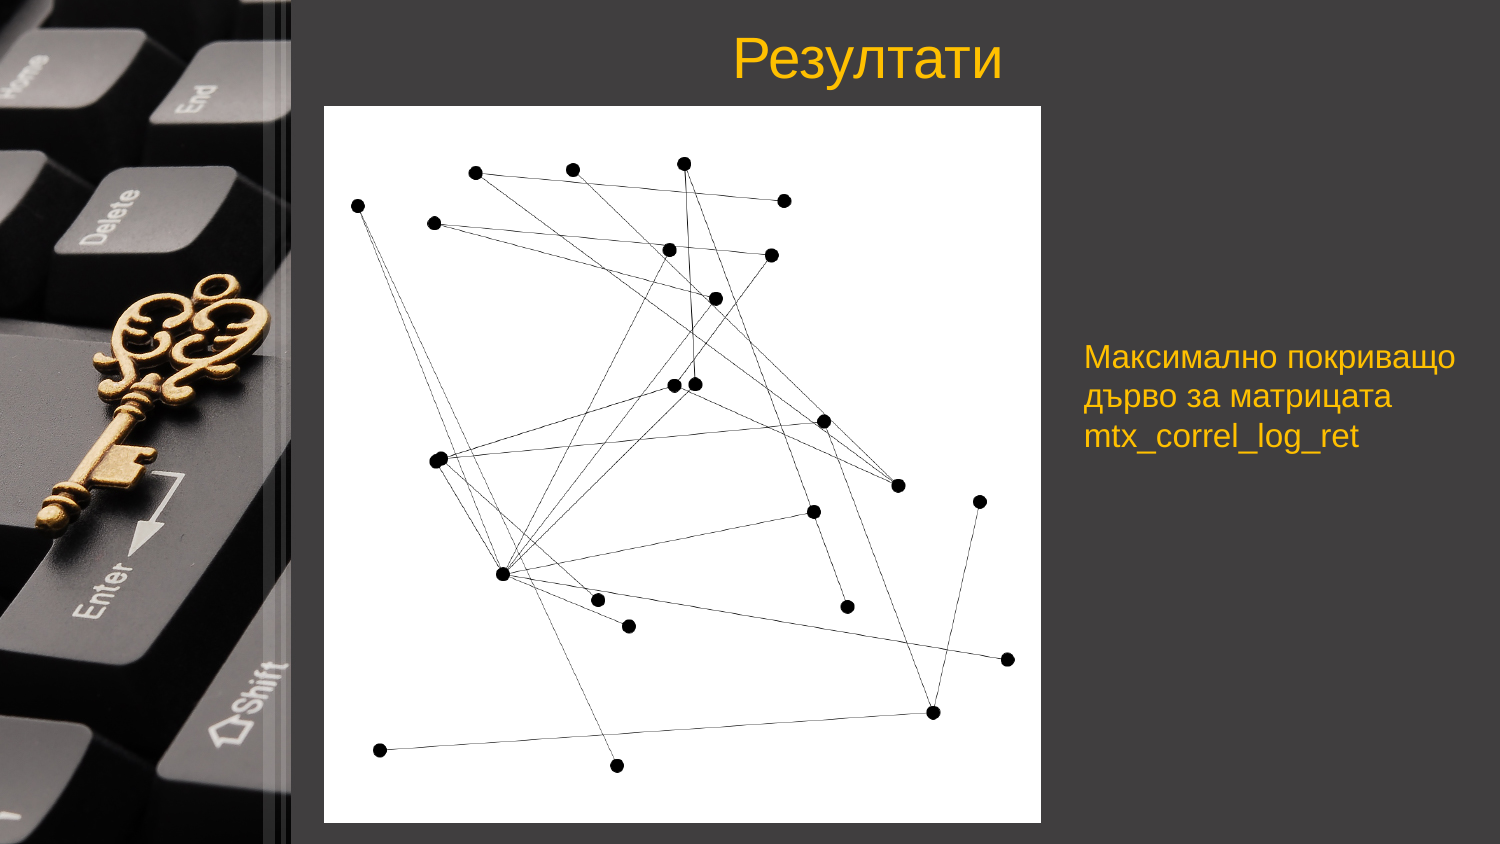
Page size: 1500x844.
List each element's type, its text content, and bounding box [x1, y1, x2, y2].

text_box Максимално покриващо дърво за матрицата mtx_correl_log_ret [1068, 327, 1500, 462]
text_box Резултати [383, 8, 1353, 103]
picture [0, 0, 1500, 844]
